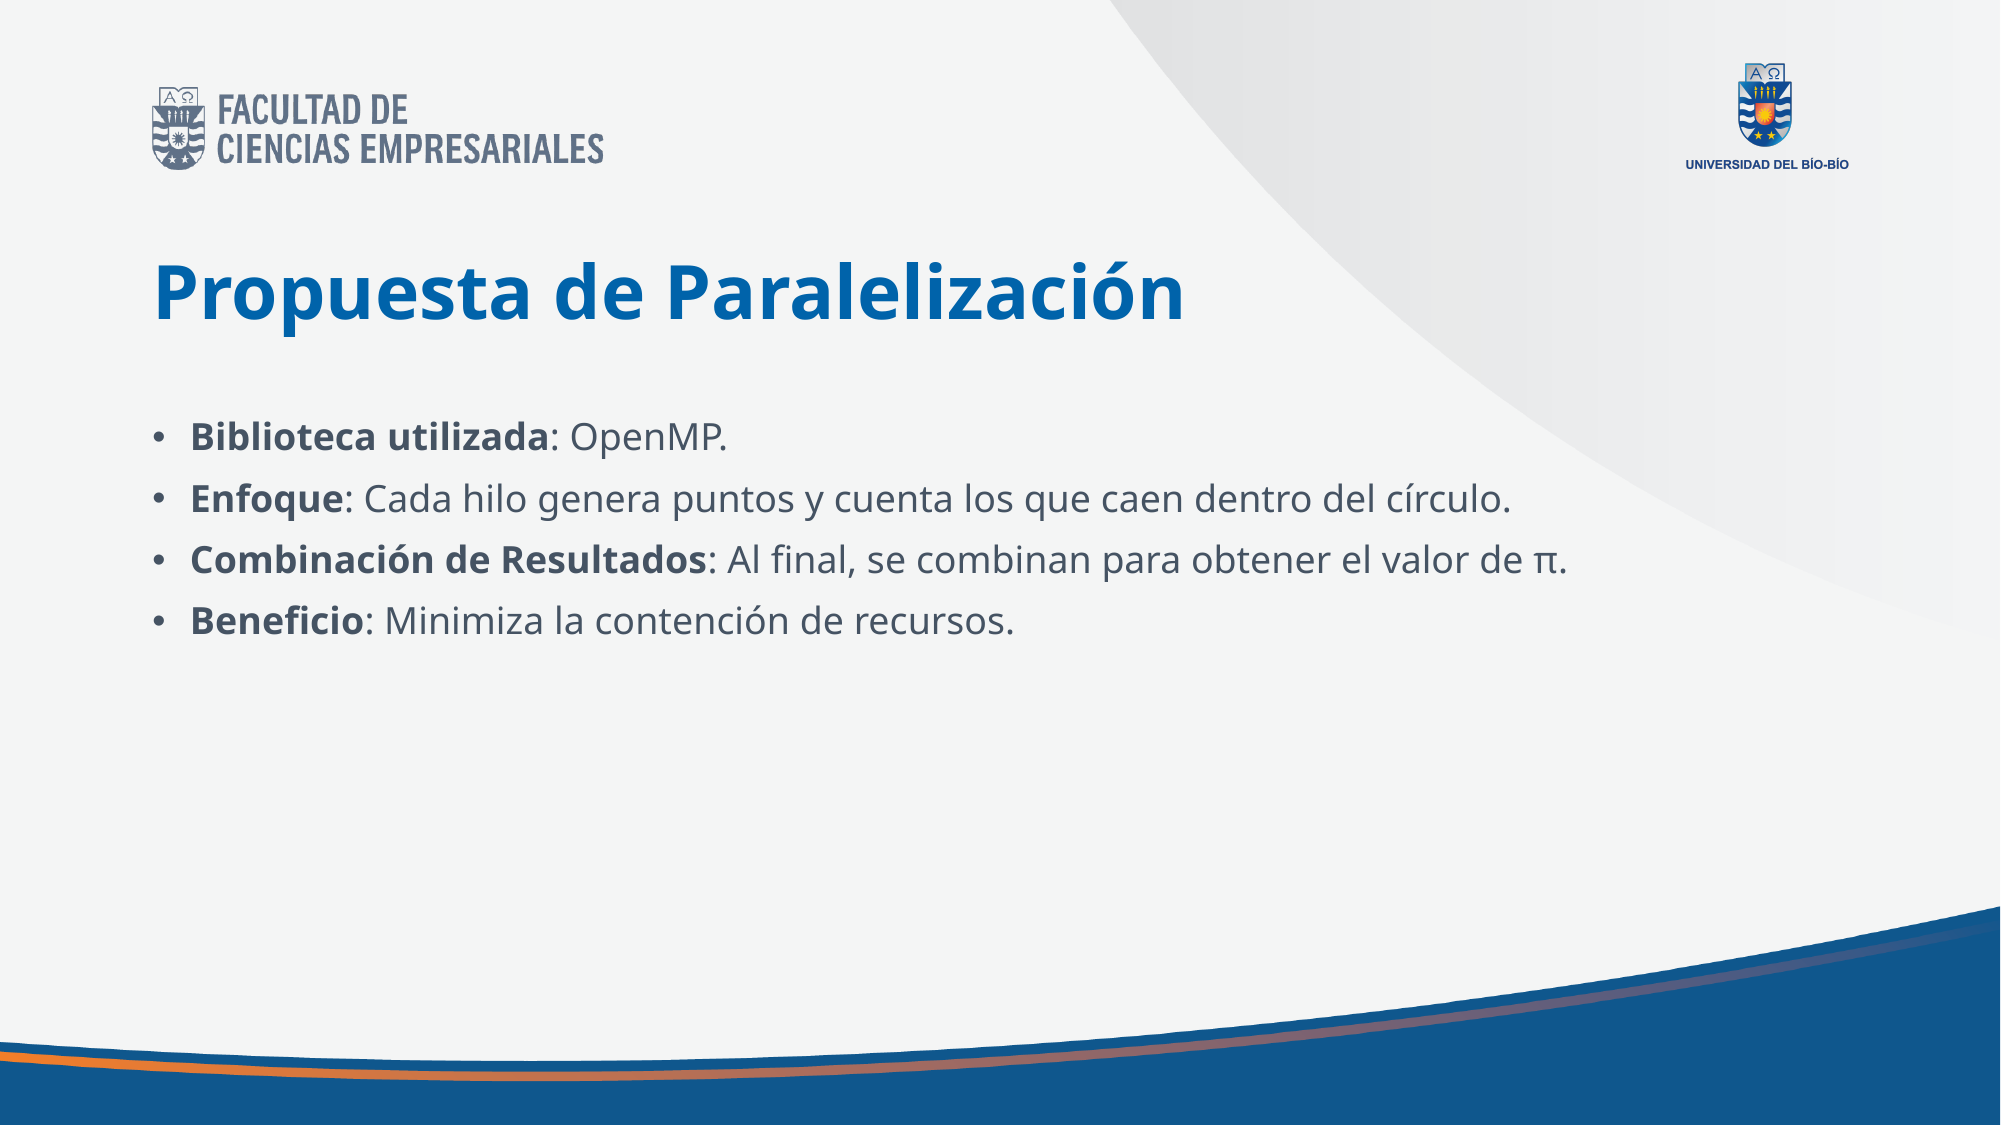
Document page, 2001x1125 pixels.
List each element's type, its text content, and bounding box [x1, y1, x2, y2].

list Biblioteca utilizada: OpenMP. Enfoque: Cada hilo genera puntos y cuenta los que caen dentro del círculo. Combinación de Resultados: Al final, se combinan para obtener el valor de π. Beneficio: Minimiza la contención de recursos. [137, 410, 1863, 1014]
title Propuesta de Paralelización [137, 186, 1863, 404]
picture [0, 0, 2001, 1125]
